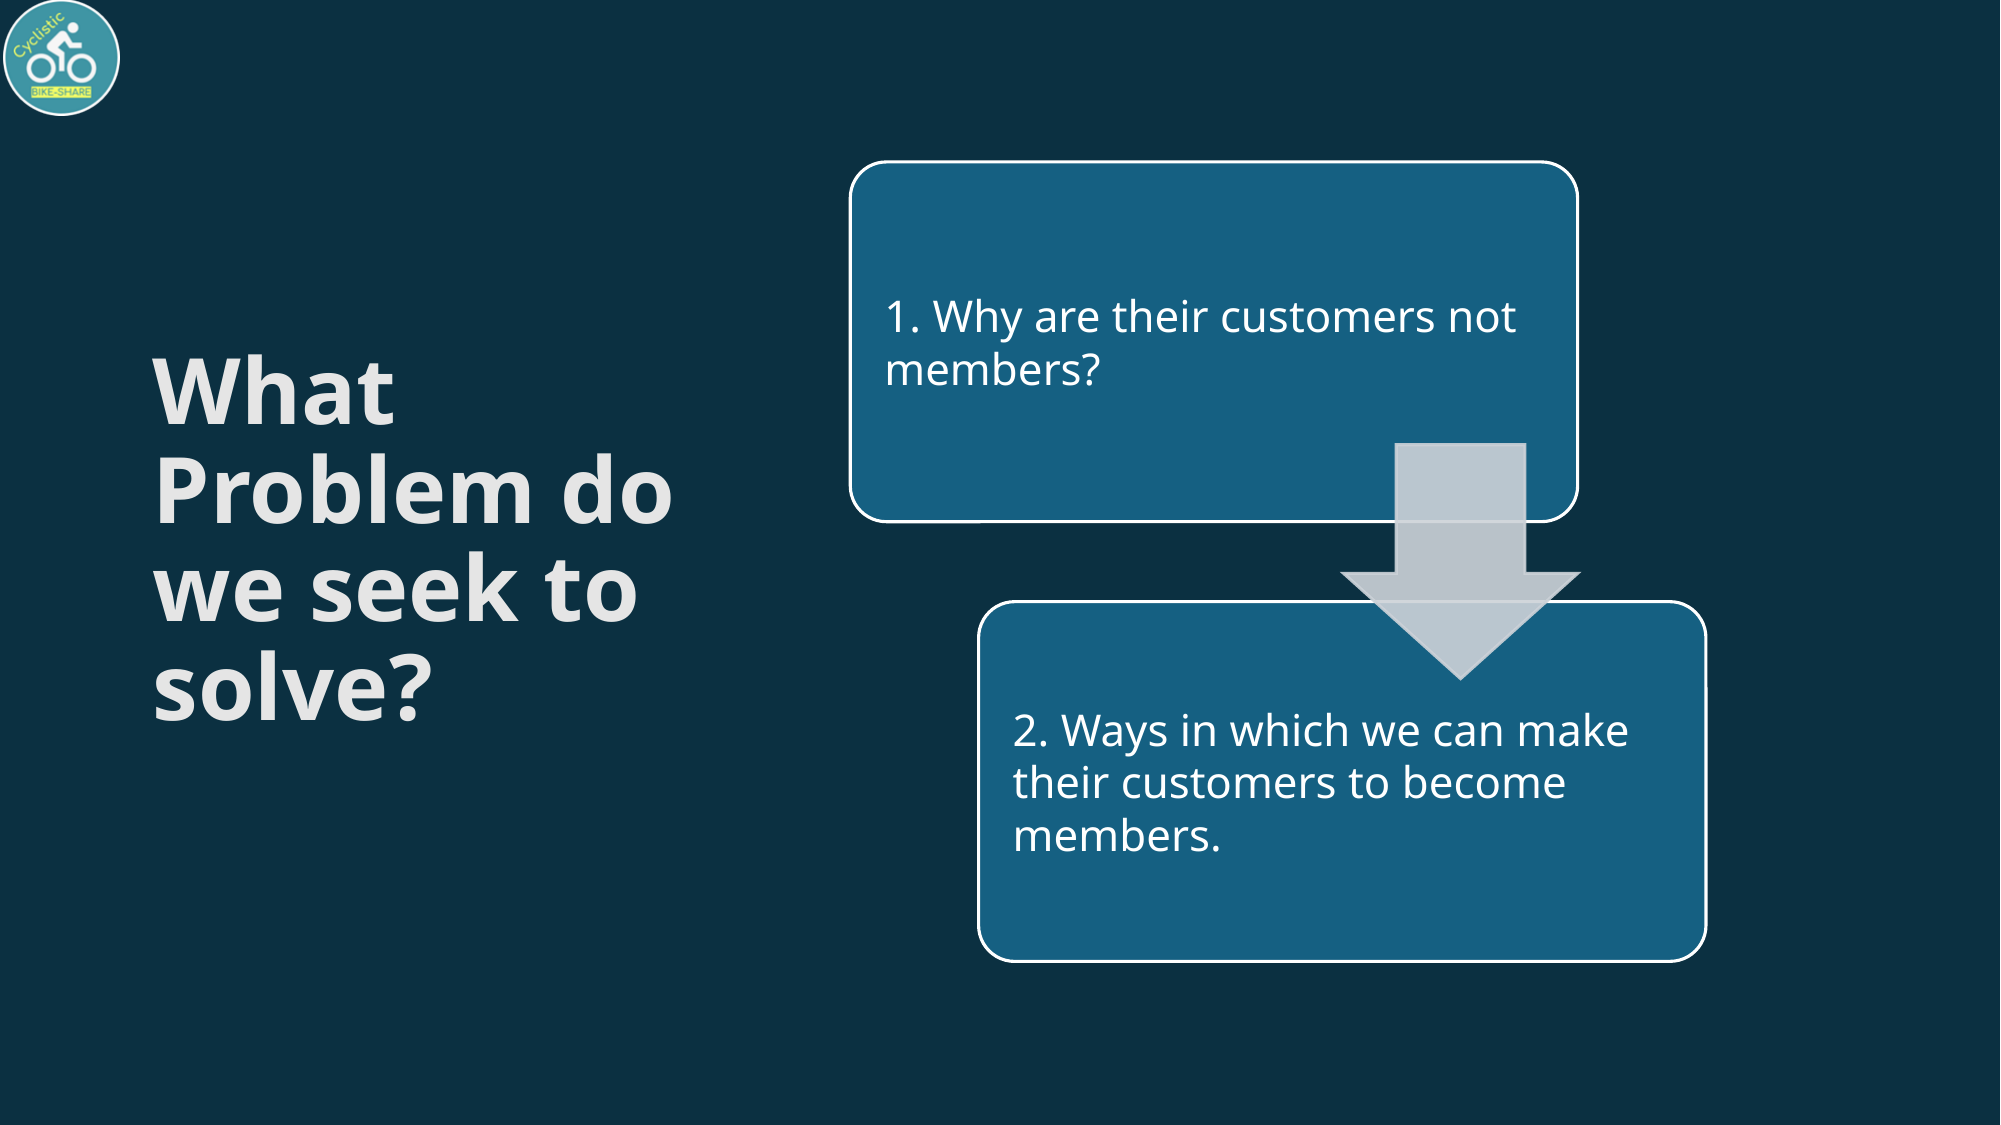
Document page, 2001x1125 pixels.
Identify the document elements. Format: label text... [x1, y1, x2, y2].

list What Problem do we seek to solve? [137, 337, 783, 679]
picture [3, 0, 121, 117]
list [849, 161, 1707, 962]
